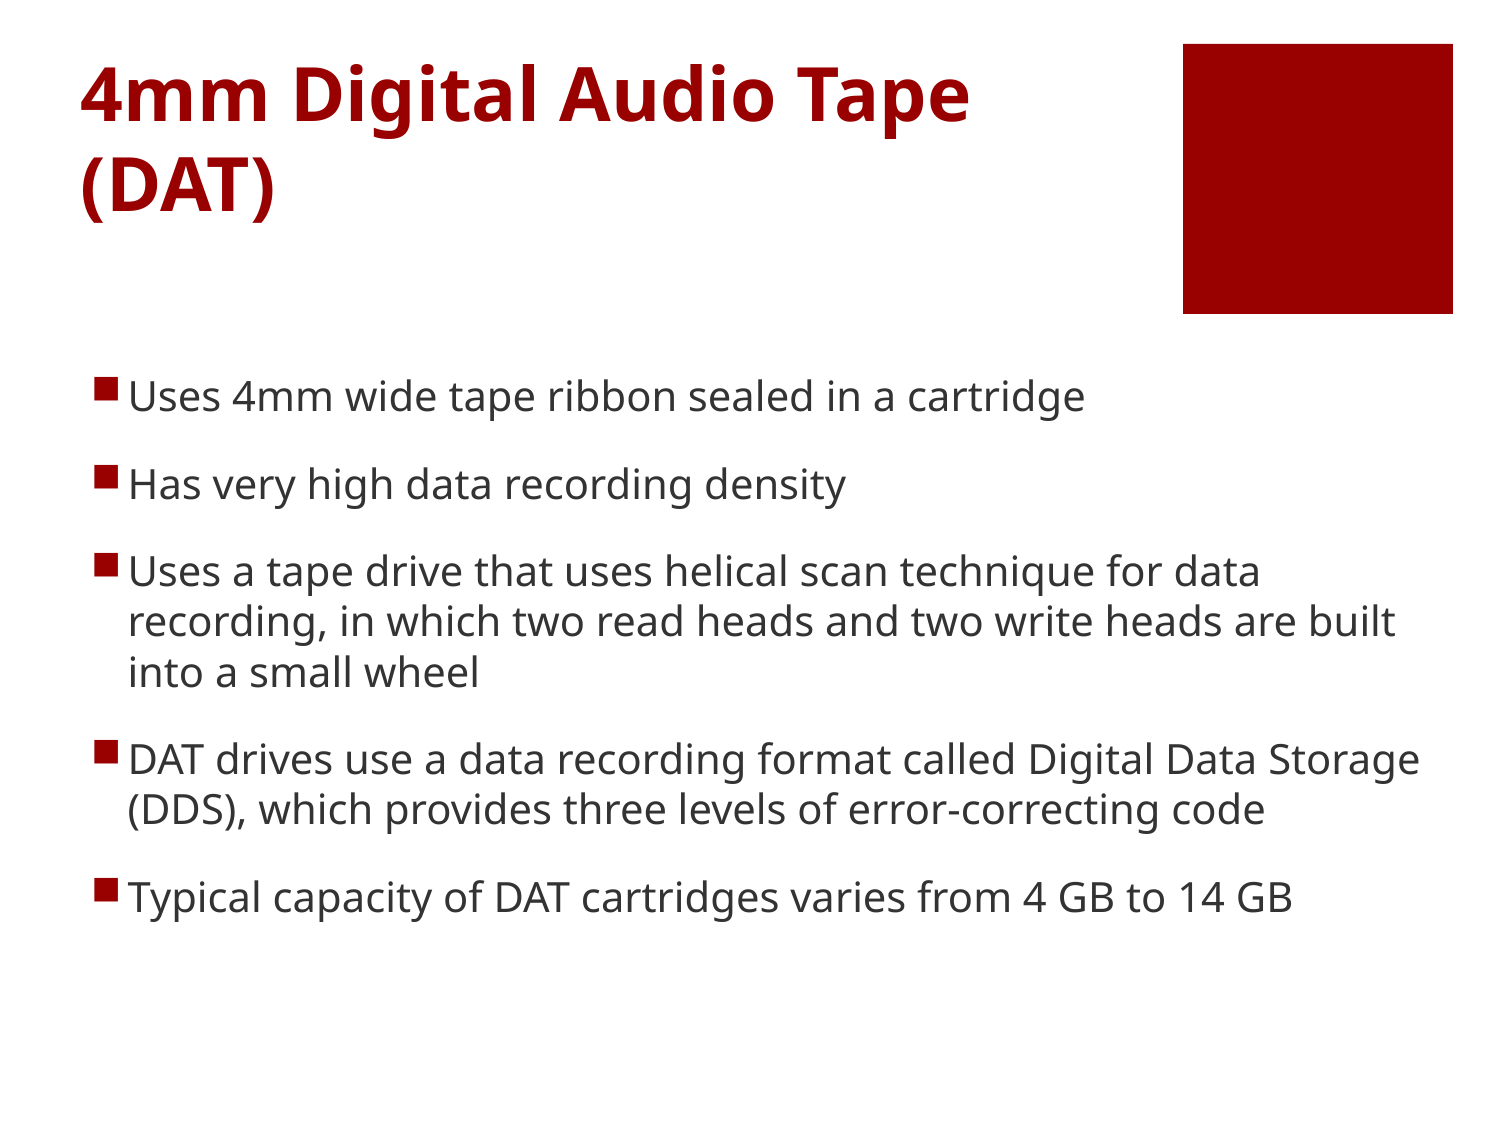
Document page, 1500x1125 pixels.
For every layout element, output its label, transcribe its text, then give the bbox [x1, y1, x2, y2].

title 4mm Digital Audio Tape (DAT) [65, 46, 1189, 235]
list Uses 4mm wide tape ribbon sealed in a cartridge Has very high data recording density Uses a tape drive that uses helical scan technique for data recording, in which two read heads and two write heads are built into a small wheel DAT drives use a data recording format called Digital Data Storage (DDS), which provides three levels of error-correcting code Typical capacity of DAT cartridges varies from 4 GB to 14 GB [75, 362, 1447, 1005]
